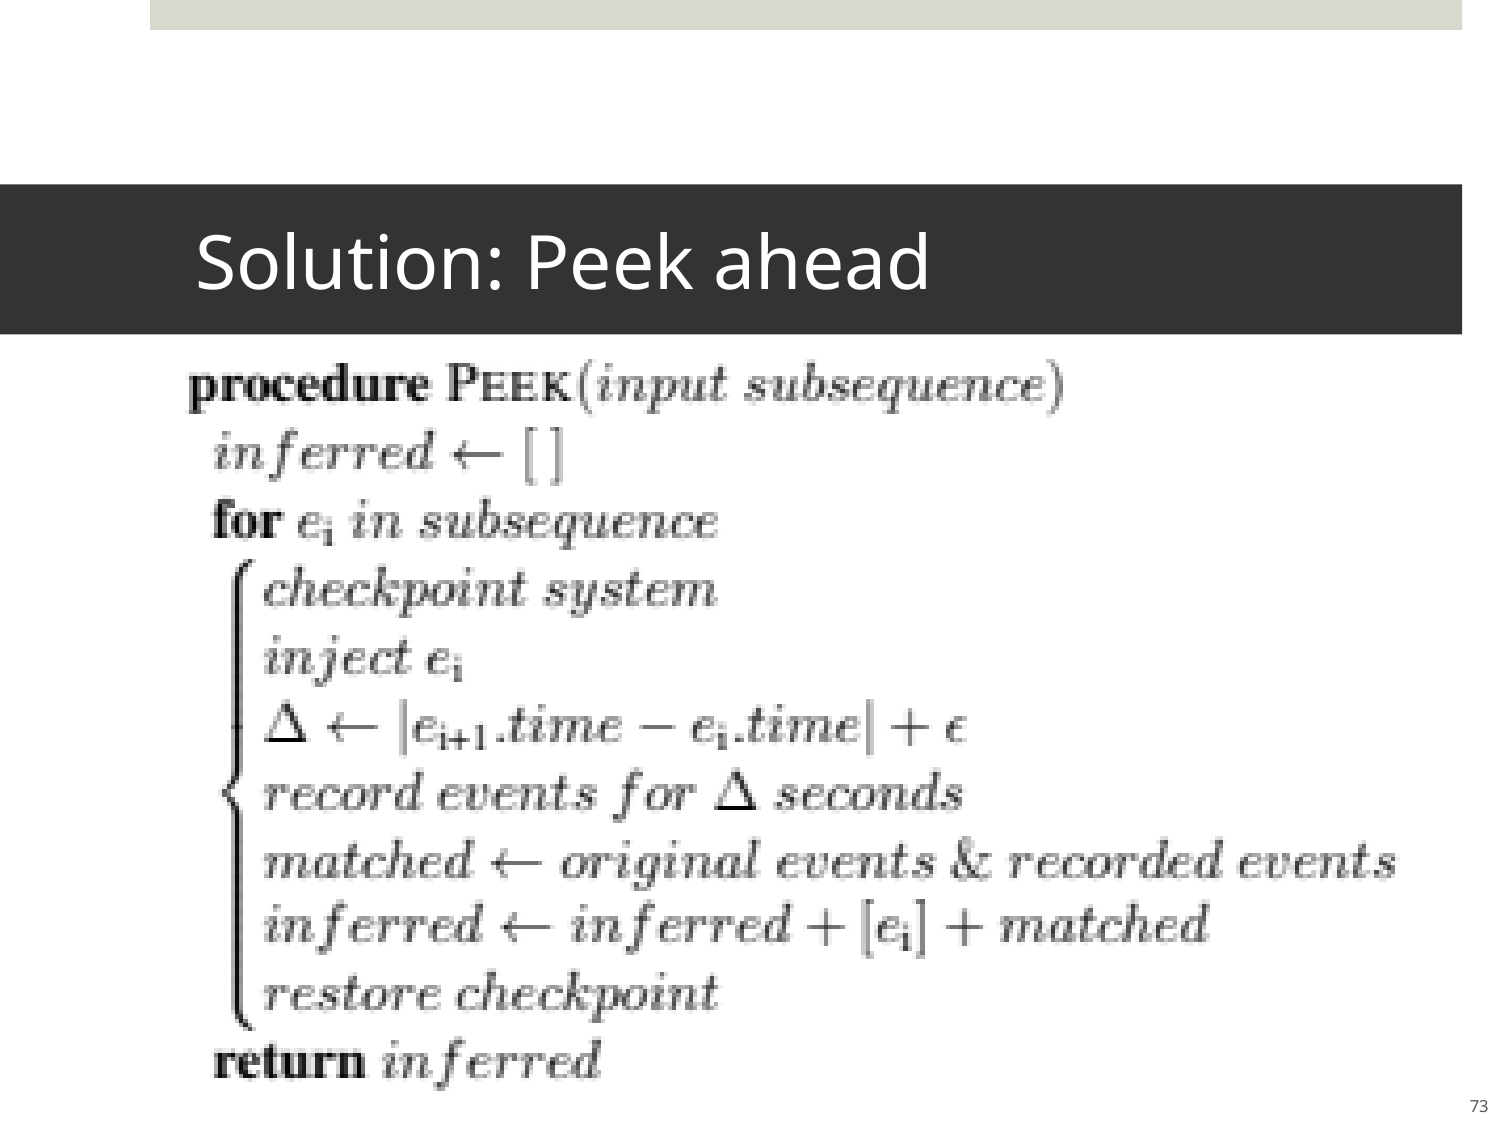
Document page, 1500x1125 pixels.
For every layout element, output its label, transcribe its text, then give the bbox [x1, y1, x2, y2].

title Solution: Peek ahead [0, 184, 1463, 335]
slide_number 73 [1441, 1092, 1500, 1125]
picture [163, 354, 1500, 1092]
